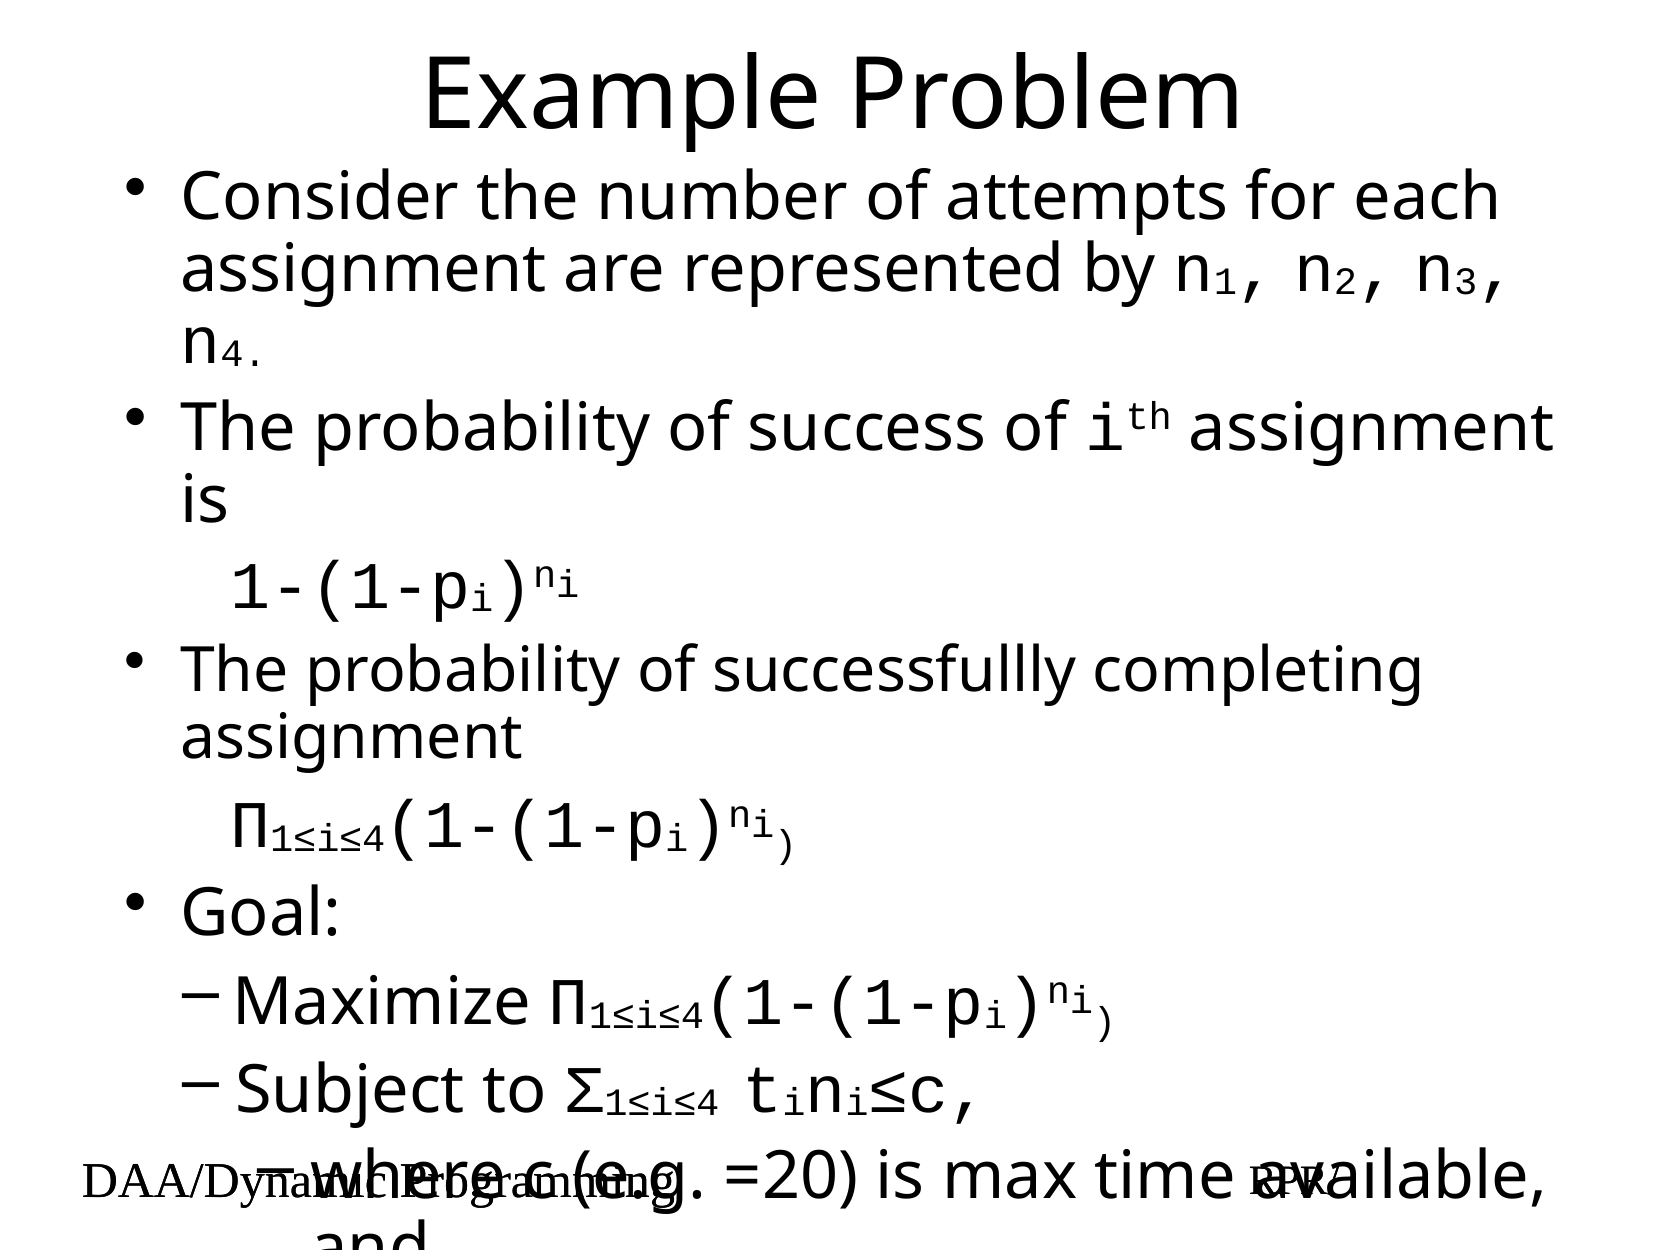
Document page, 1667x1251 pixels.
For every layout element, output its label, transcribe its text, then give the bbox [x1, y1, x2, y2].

text_box DAA/Dynamic Programming [66, 1139, 691, 1217]
text_box RPR/ [1233, 1144, 1354, 1211]
list Consider the number of attempts for each assignment are represented by n1, n2, n3, n4. The probability of success of ith assignment is 1-(1-pi)ni The probability of successfullly completing assignment Π1≤i≤4(1-(1-pi)ni) Goal: Maximize Π1≤i≤4(1-(1-pi)ni) Subject to Σ1≤i≤4 tini≤c, where c (e.g. =20) is max time available, and ti time taken per attempt by ith assignment [108, 153, 1596, 1121]
title Example Problem [124, 9, 1543, 153]
slide_number [1457, 1145, 1557, 1210]
